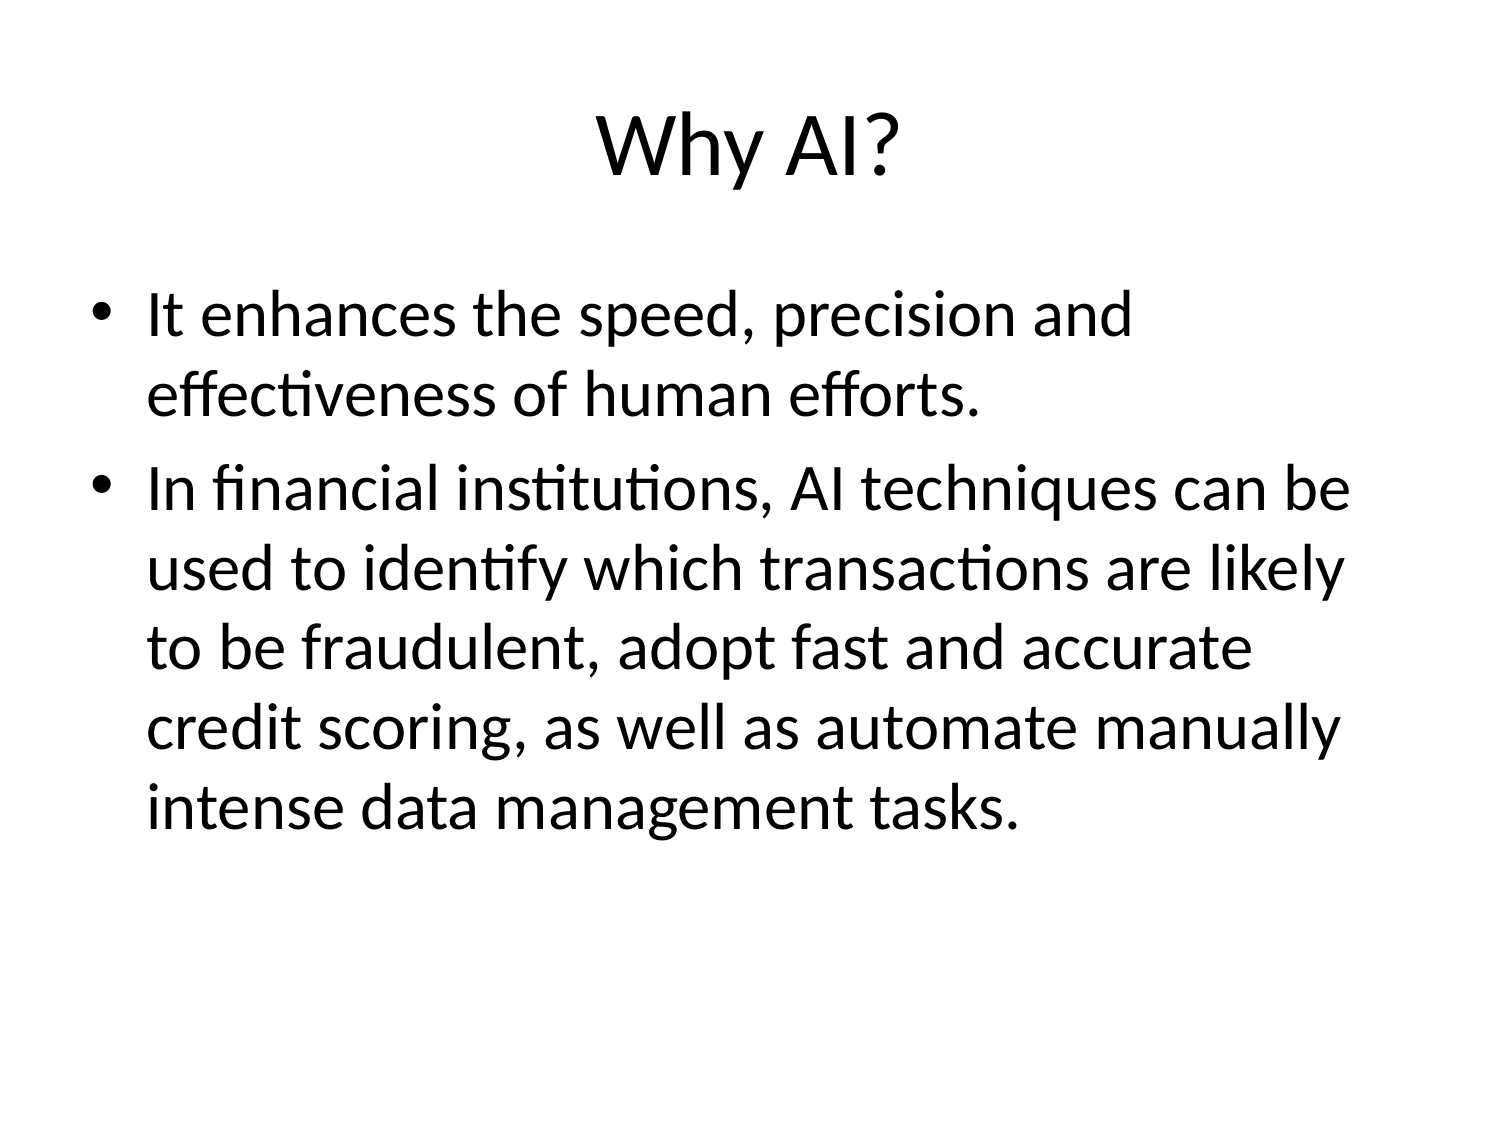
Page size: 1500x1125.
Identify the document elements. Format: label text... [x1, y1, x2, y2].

list It enhances the speed, precision and effectiveness of human efforts. In financial institutions, AI techniques can be used to identify which transactions are likely to be fraudulent, adopt fast and accurate credit scoring, as well as automate manually intense data management tasks. [75, 262, 1425, 1005]
title Why AI? [75, 45, 1425, 233]
